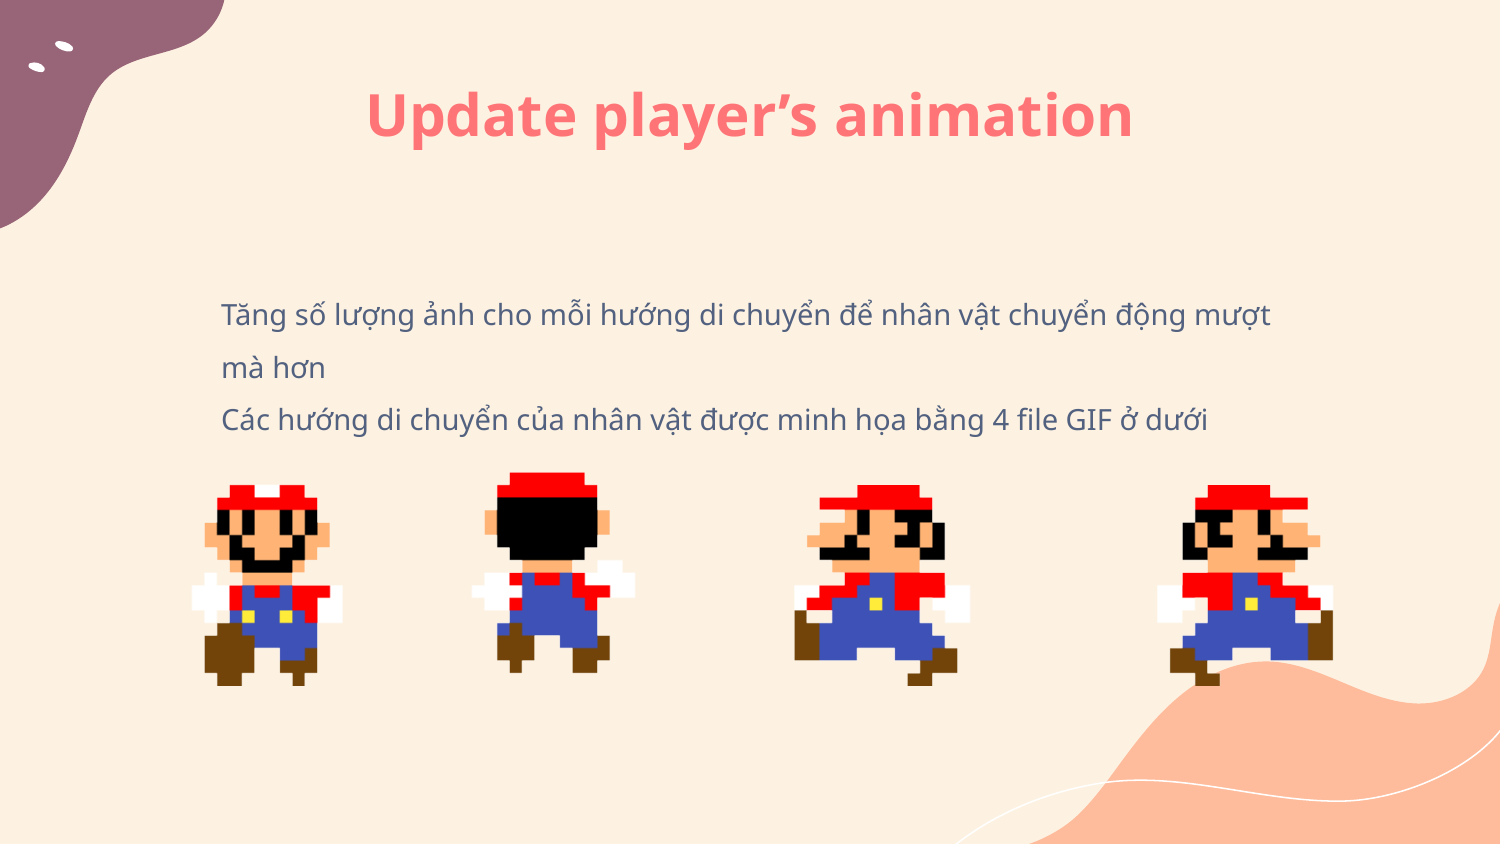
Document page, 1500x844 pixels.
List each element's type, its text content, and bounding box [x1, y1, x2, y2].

picture [1145, 485, 1346, 686]
picture [166, 460, 368, 686]
picture [447, 460, 648, 686]
title Update player’s animation [117, 63, 1383, 237]
picture [781, 485, 983, 686]
list Tăng số lượng ảnh cho mỗi hướng di chuyển để nhân vật chuyển động mượt mà hơn Các hướng di chuyển của nhân vật được minh họa bằng 4 file GIF ở dưới [183, 263, 1317, 756]
